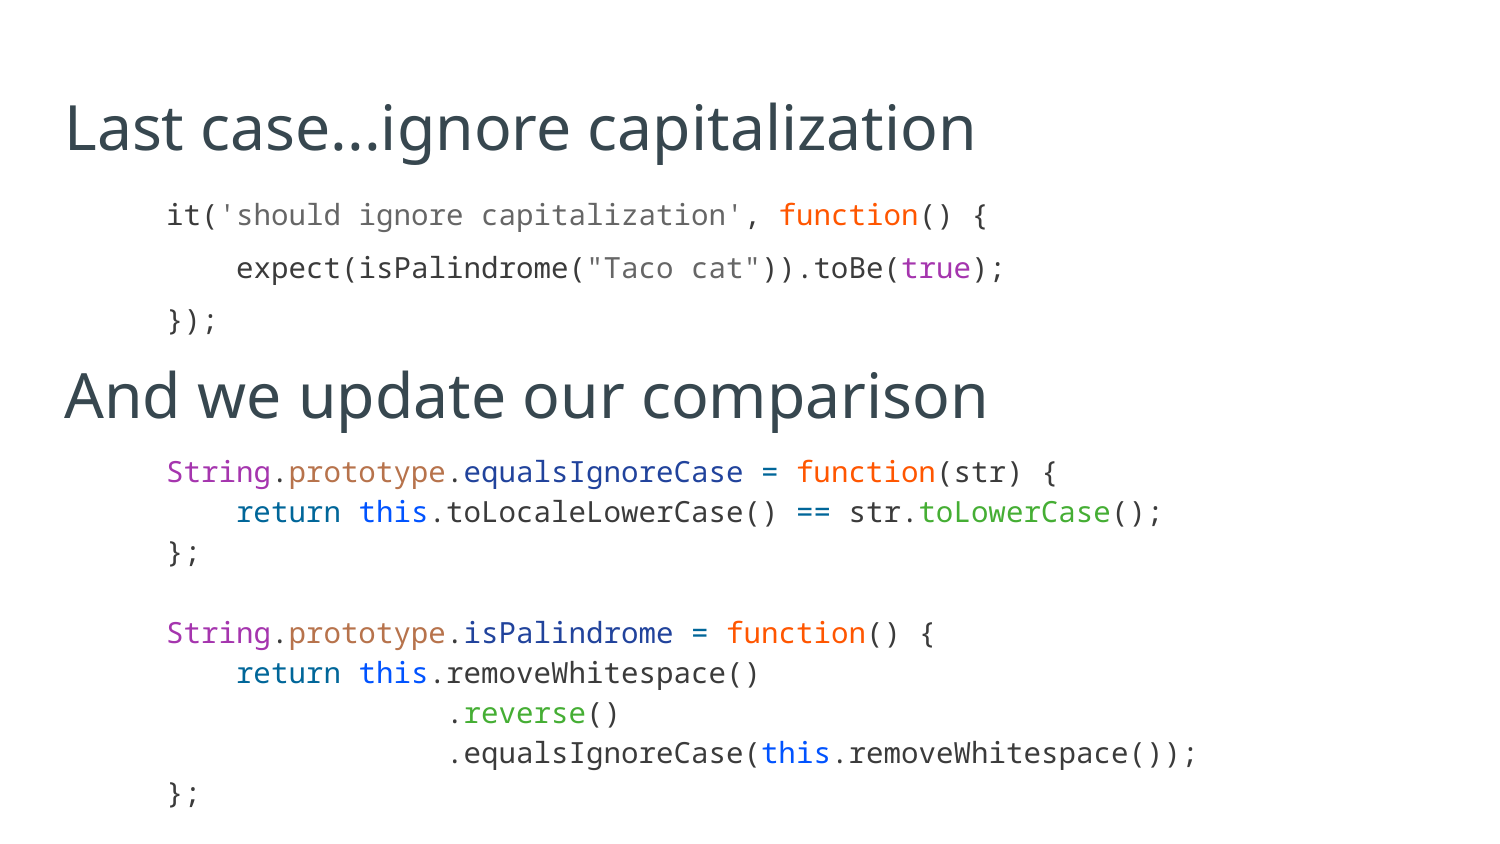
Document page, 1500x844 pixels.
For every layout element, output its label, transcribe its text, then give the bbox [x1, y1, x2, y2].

text_box And we update our comparison [49, 341, 1447, 413]
text_box String.prototype.equalsIgnoreCase = function(str) { return this.toLocaleLowerCase() == str.toLowerCase(); }; String.prototype.isPalindrome = function() { return this.removeWhitespace() .reverse() .equalsIgnoreCase(this.removeWhitespace()); }; [151, 433, 1478, 821]
list it('should ignore capitalization', function() { expect(isPalindrome("Taco cat")).toBe(true); }); [151, 164, 1448, 399]
title Last case...ignore capitalization [49, 72, 1448, 167]
